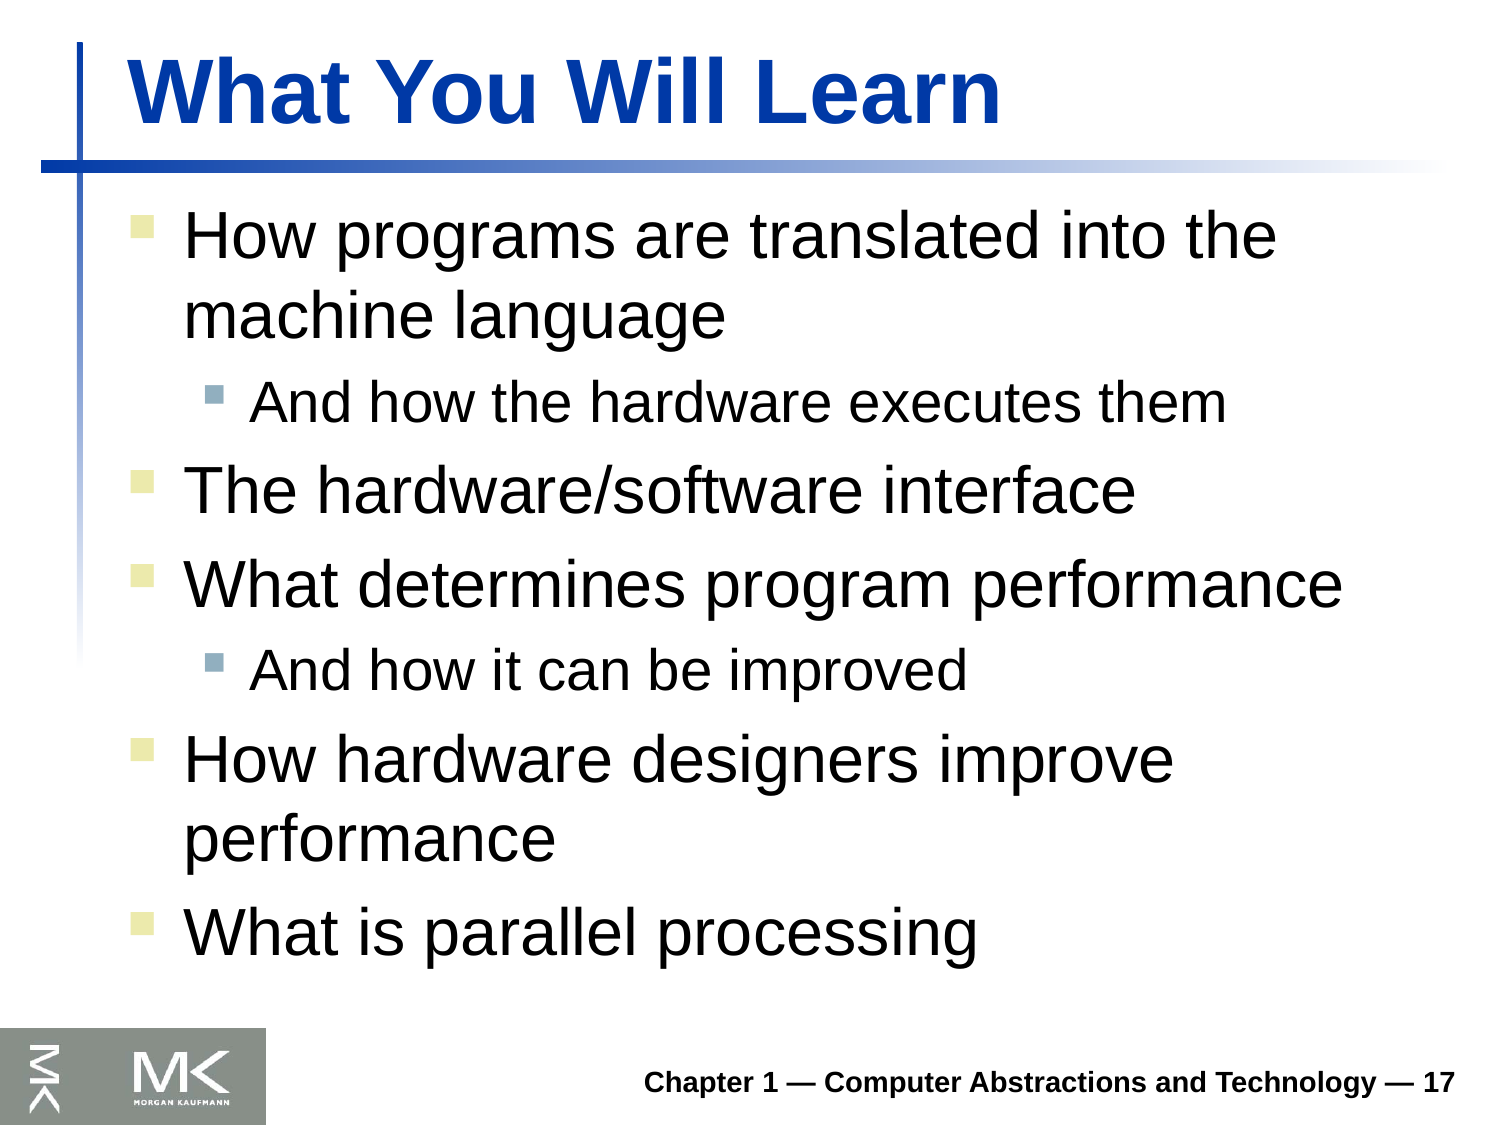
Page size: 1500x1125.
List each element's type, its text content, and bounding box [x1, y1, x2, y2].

picture [0, 1028, 266, 1125]
title What You Will Learn [112, 23, 1468, 149]
list How programs are translated into the machine language And how the hardware executes them The hardware/software interface What determines program performance And how it can be improved How hardware designers improve performance What is parallel processing [112, 184, 1469, 1024]
footer Chapter 1 — Computer Abstractions and Technology — 17 [277, 1046, 1471, 1106]
